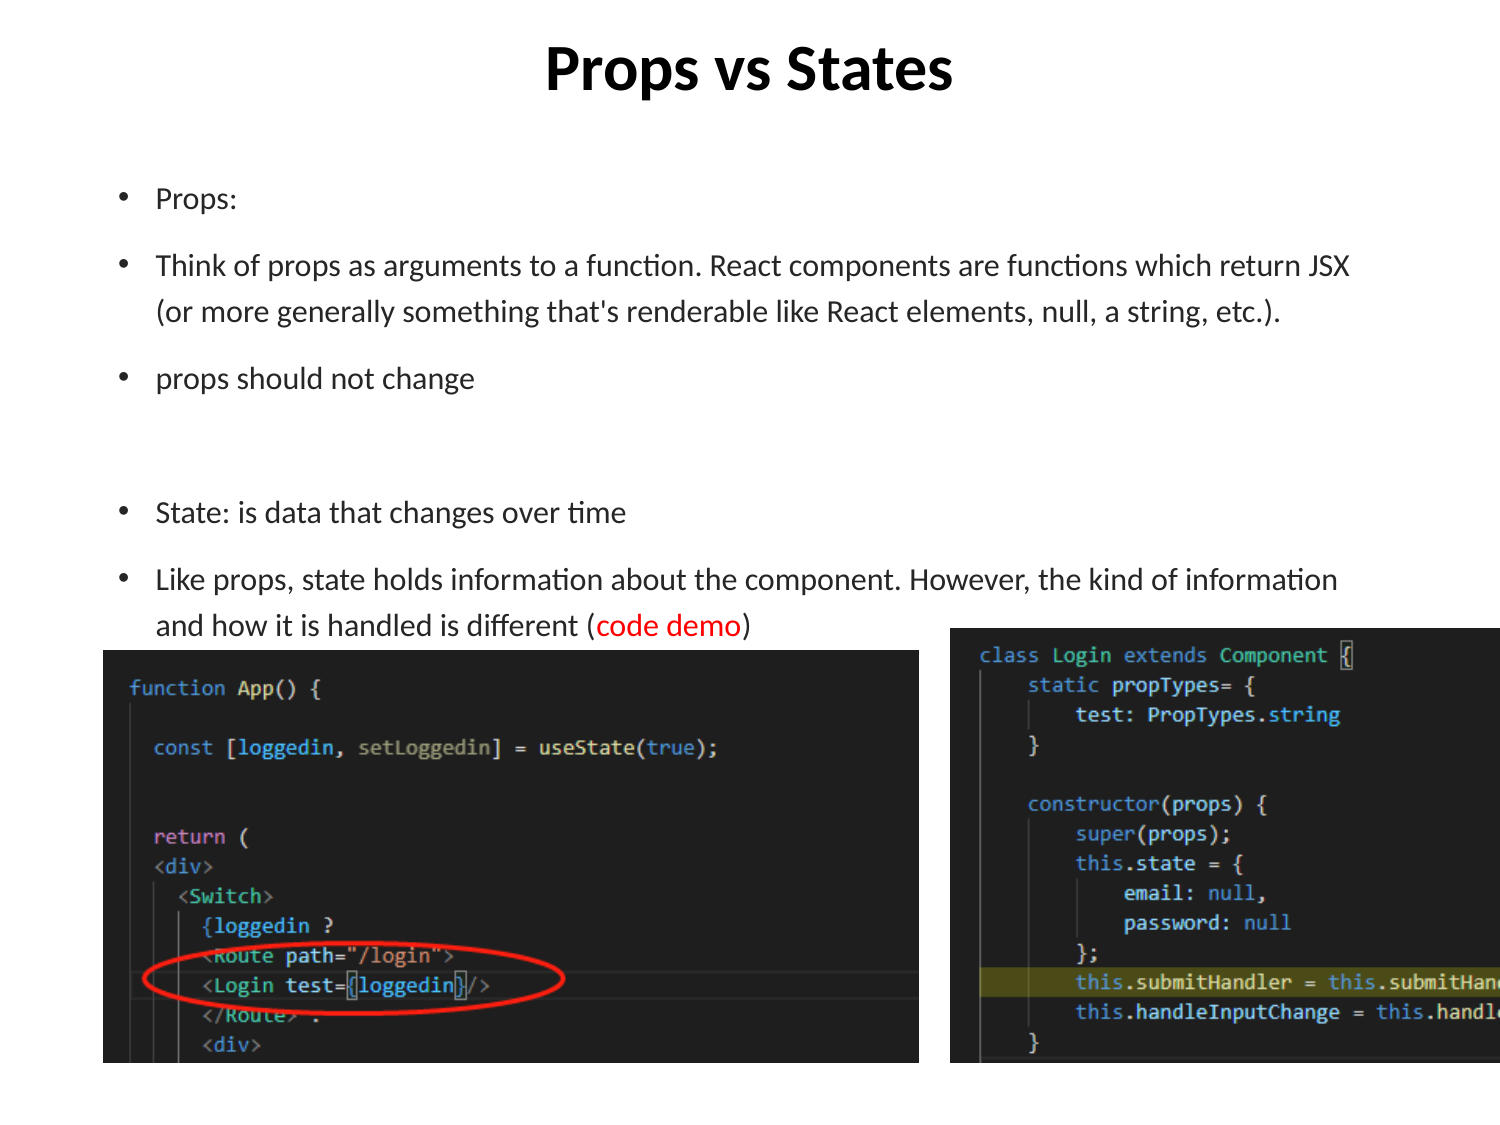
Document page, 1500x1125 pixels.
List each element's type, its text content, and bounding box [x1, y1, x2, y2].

list Props: Think of props as arguments to a function. React components are functions which return JSX (or more generally something that's renderable like React elements, null, a string, etc.). props should not change State: is data that changes over time Like props, state holds information about the component. However, the kind of information and how it is handled is different (code demo) [103, 162, 1397, 1082]
picture [949, 628, 1500, 1063]
picture [103, 650, 919, 1063]
title Props vs States [103, 25, 1397, 112]
